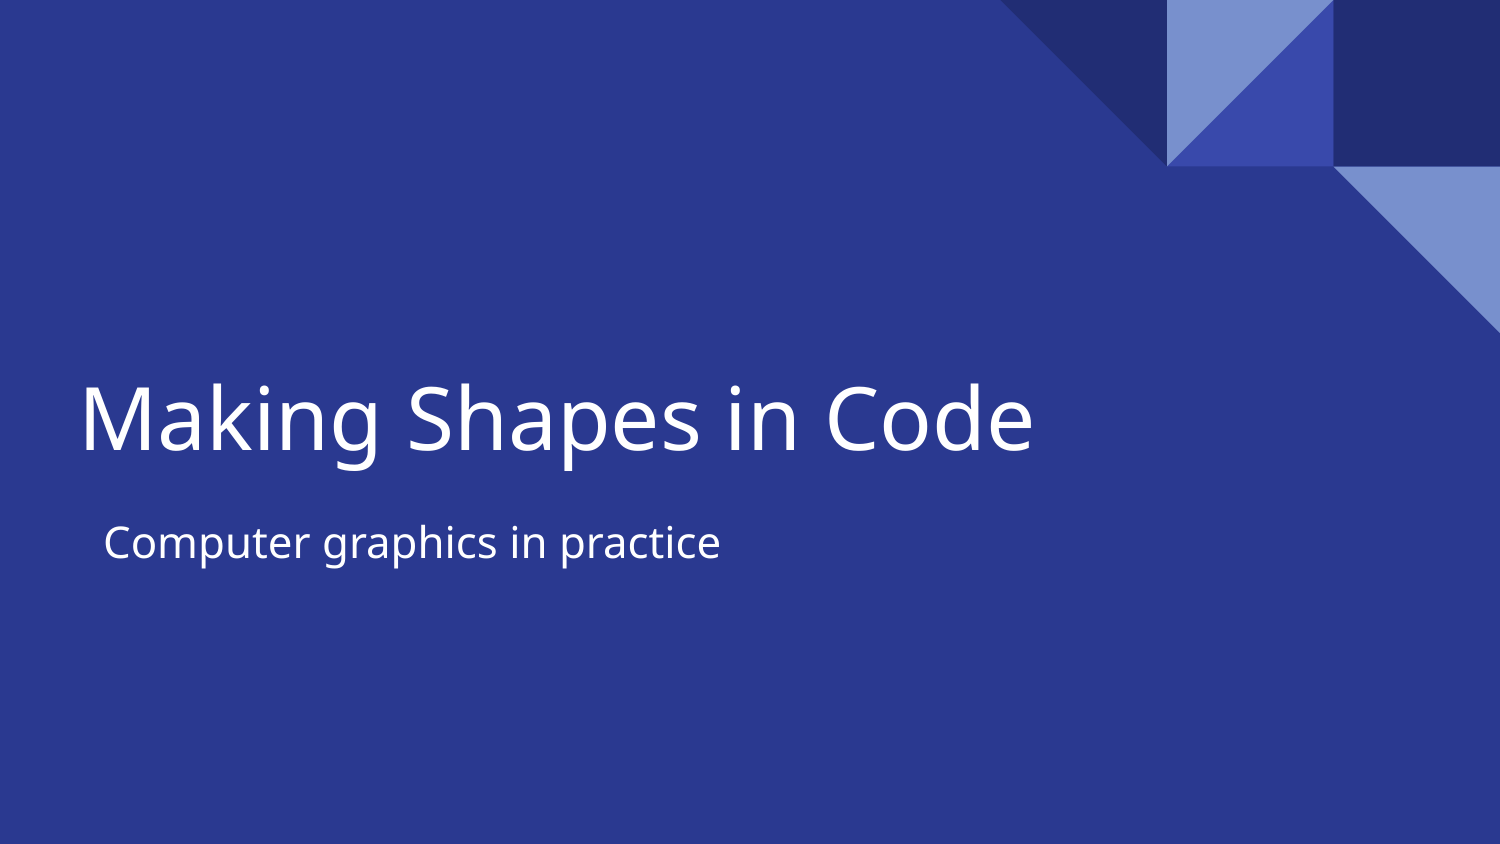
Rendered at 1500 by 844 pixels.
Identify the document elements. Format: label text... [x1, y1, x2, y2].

subtitle Computer graphics in practice [88, 499, 1437, 571]
title Making Shapes in Code [63, 345, 1412, 484]
